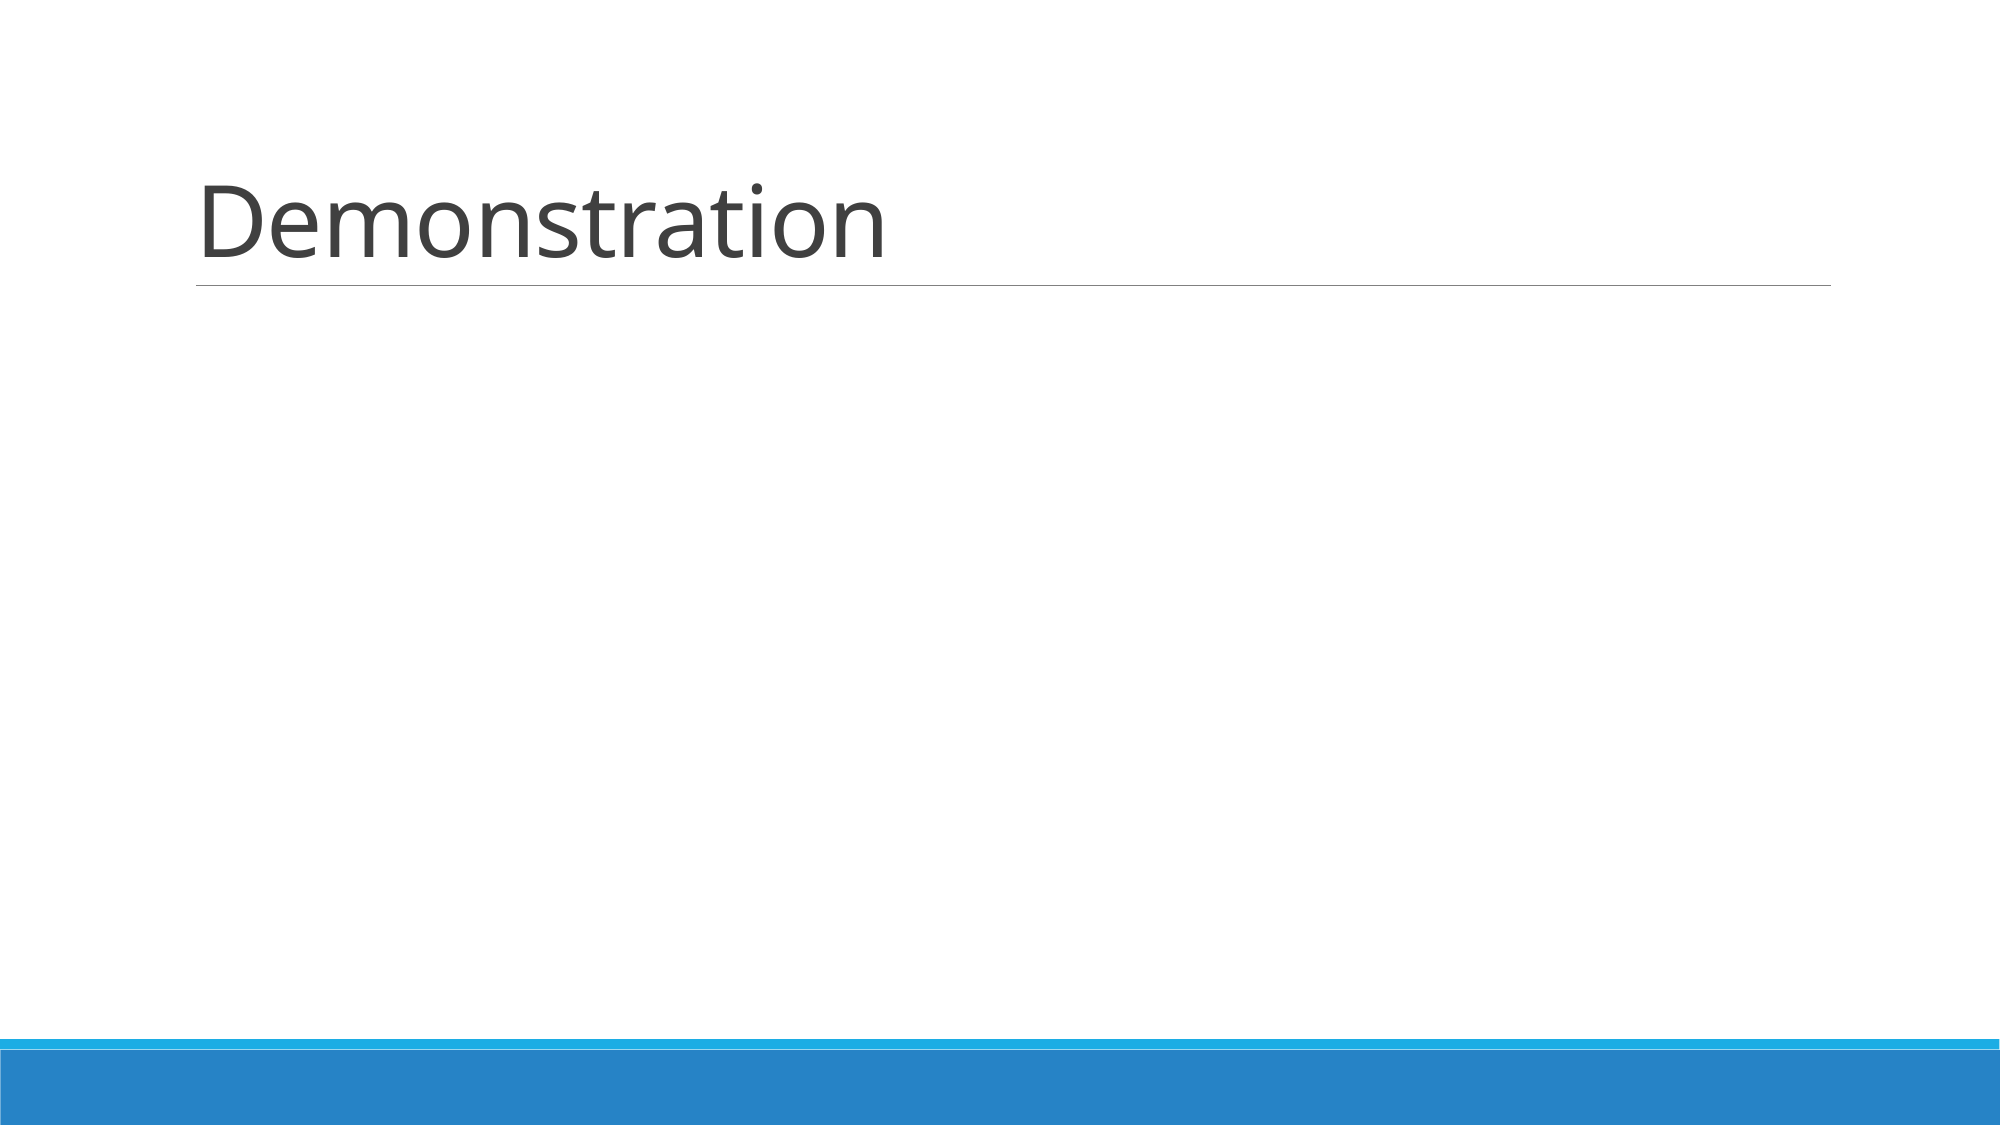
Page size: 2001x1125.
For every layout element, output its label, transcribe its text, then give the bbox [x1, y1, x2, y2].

title Demonstration [180, 47, 1830, 285]
